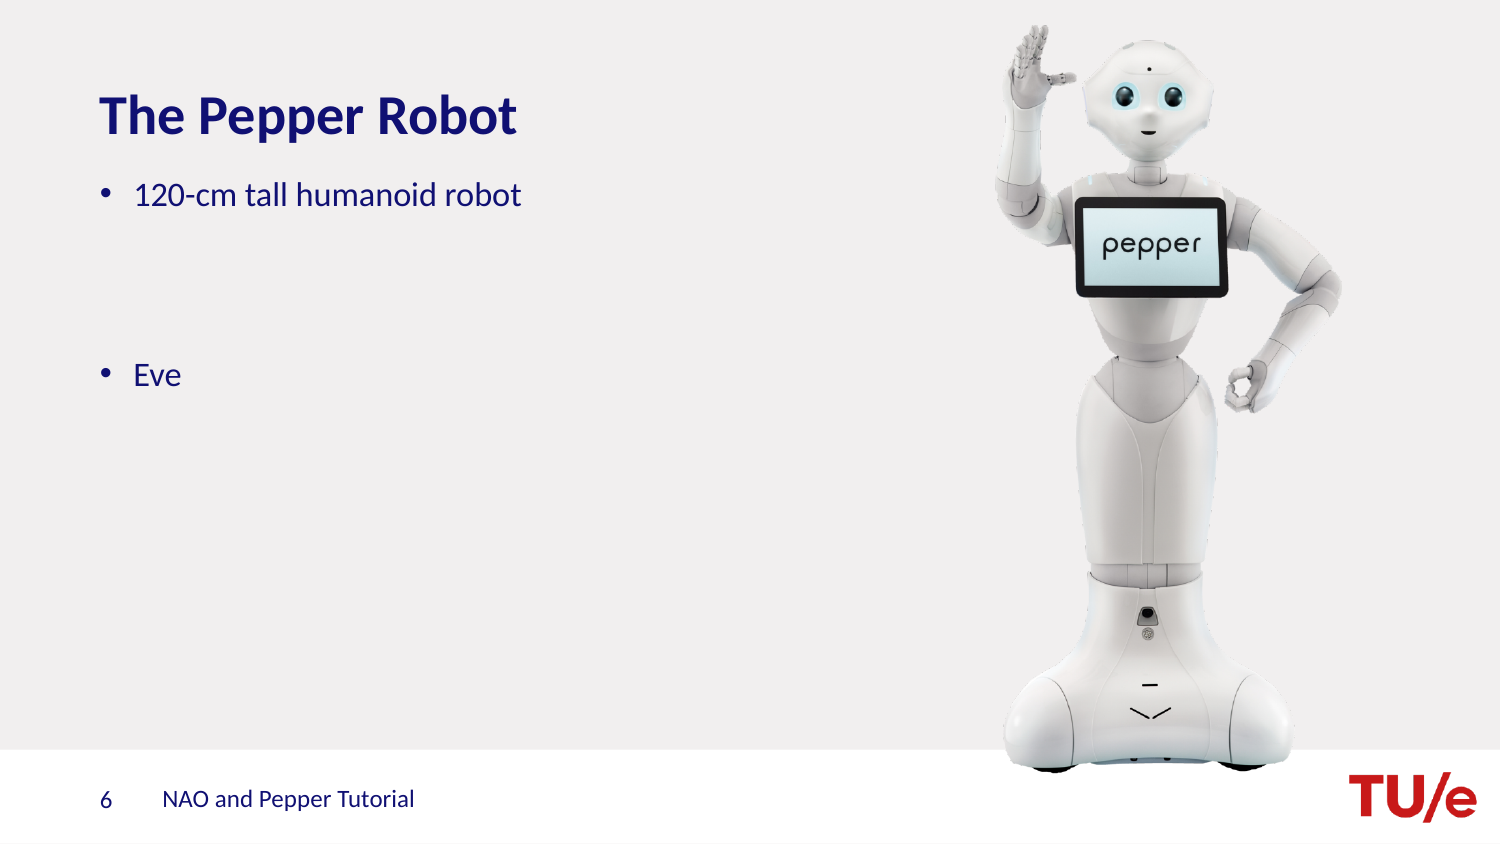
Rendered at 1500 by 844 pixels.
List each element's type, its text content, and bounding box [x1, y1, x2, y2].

slide_number 6 [100, 783, 199, 841]
picture [794, 23, 1500, 835]
list 120-cm tall humanoid robot Eve [100, 176, 794, 750]
title The Pepper Robot [99, 89, 794, 154]
footer NAO and Pepper Tutorial [162, 782, 1267, 841]
